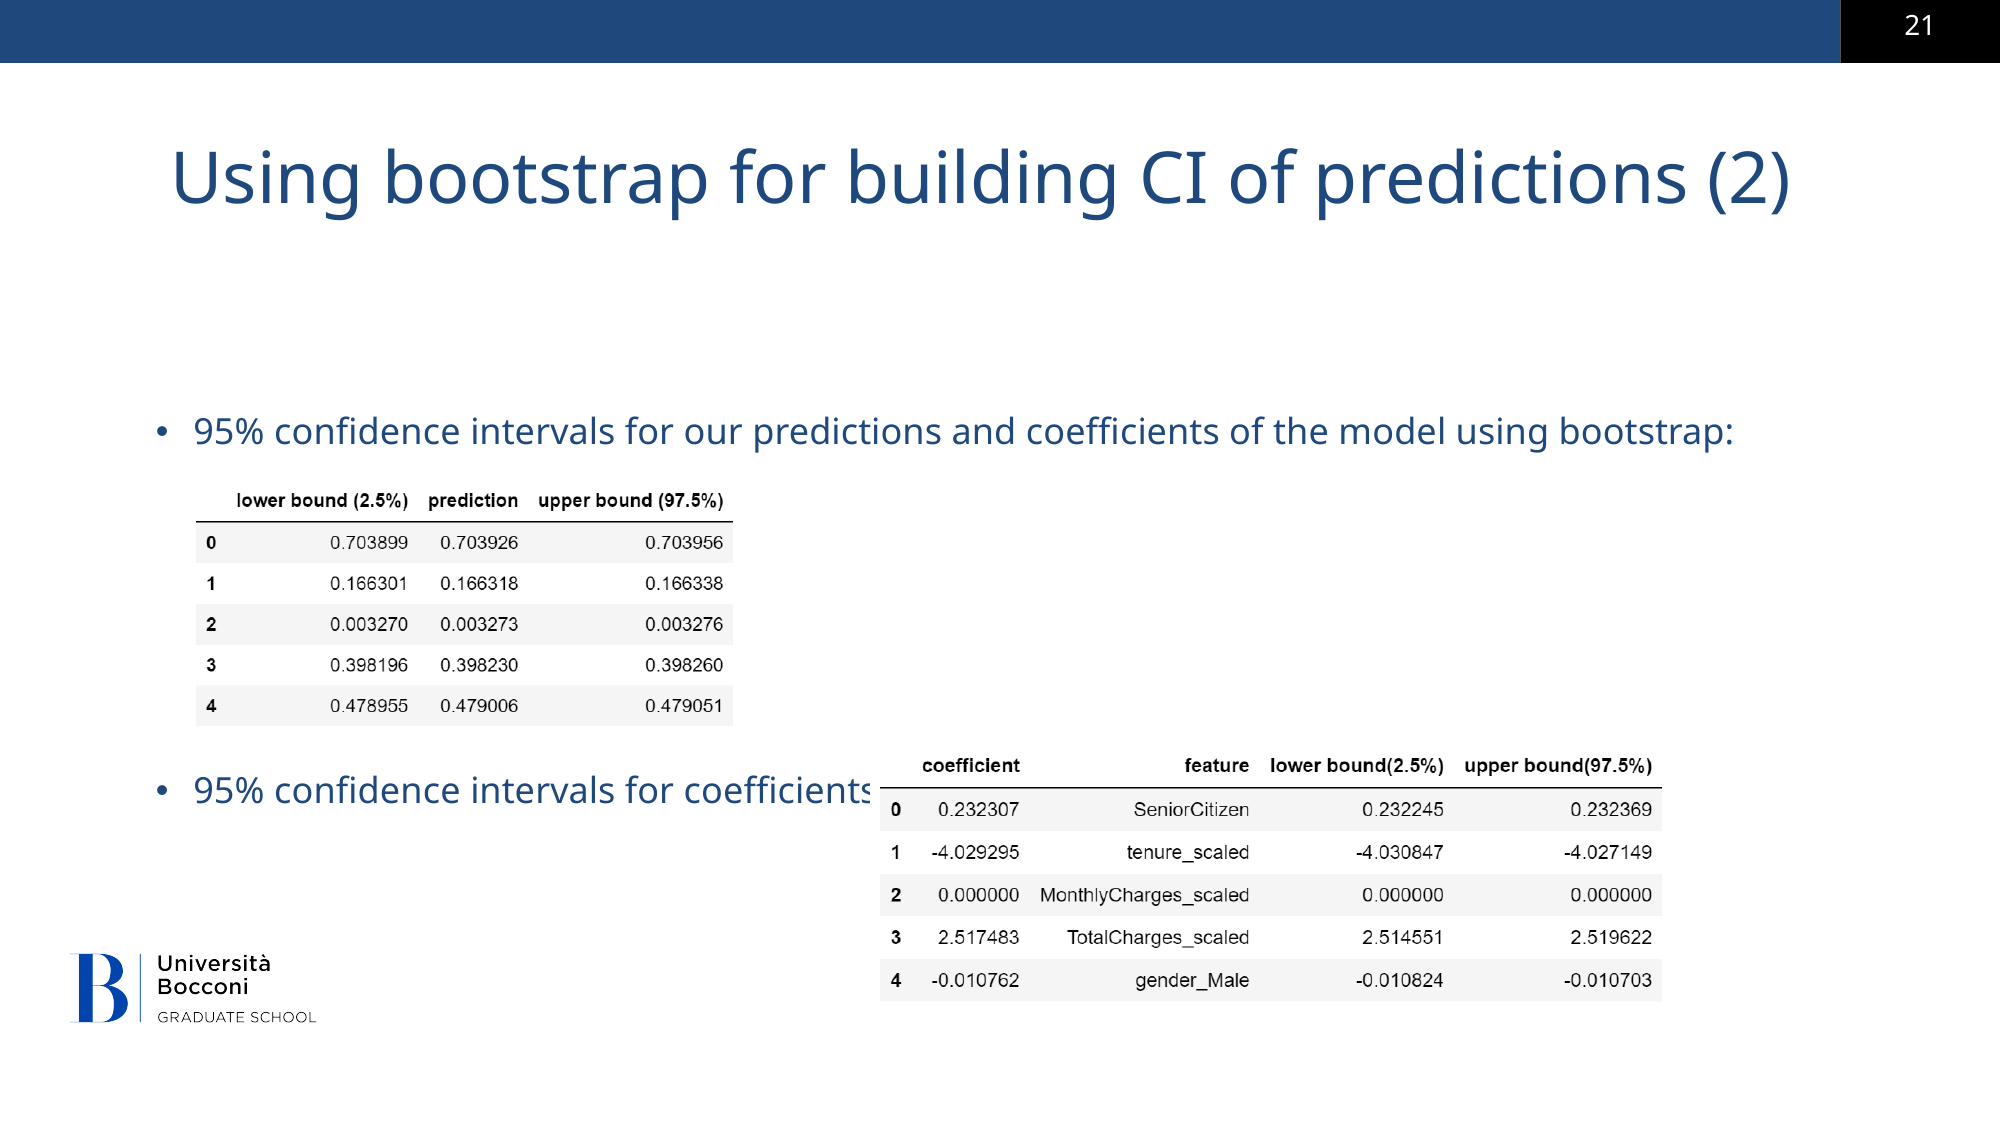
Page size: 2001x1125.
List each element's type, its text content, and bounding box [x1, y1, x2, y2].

picture [870, 743, 1665, 1015]
picture [185, 482, 746, 744]
picture [29, 913, 357, 1063]
title Using bootstrap for building CI of predictions (2) [155, 124, 1815, 227]
list 95% confidence intervals for our predictions and coefficients of the model using bootstrap: 95% confidence intervals for coefficients: [155, 413, 1815, 876]
